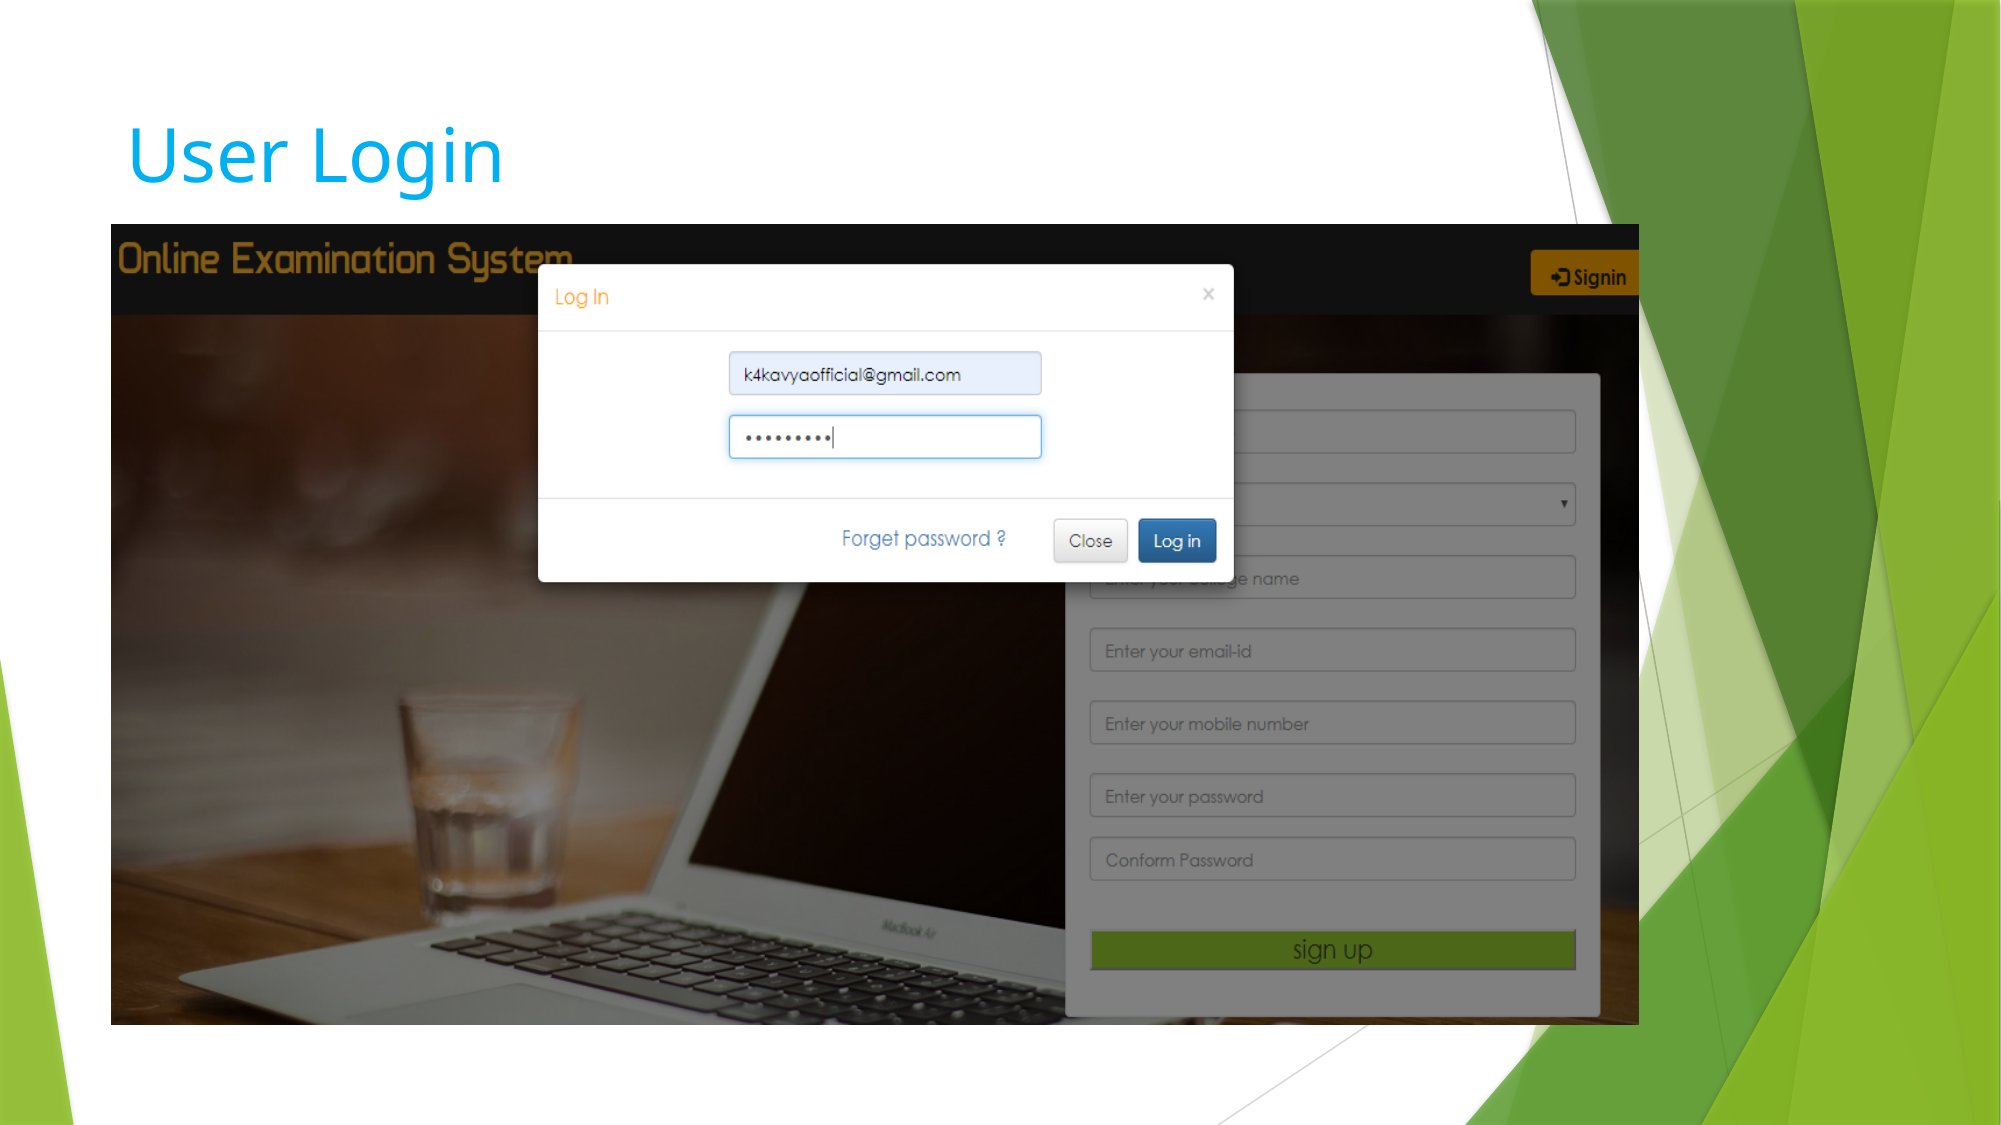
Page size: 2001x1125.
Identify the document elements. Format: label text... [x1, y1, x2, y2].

title User Login [111, 99, 1522, 224]
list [110, 224, 1639, 1026]
